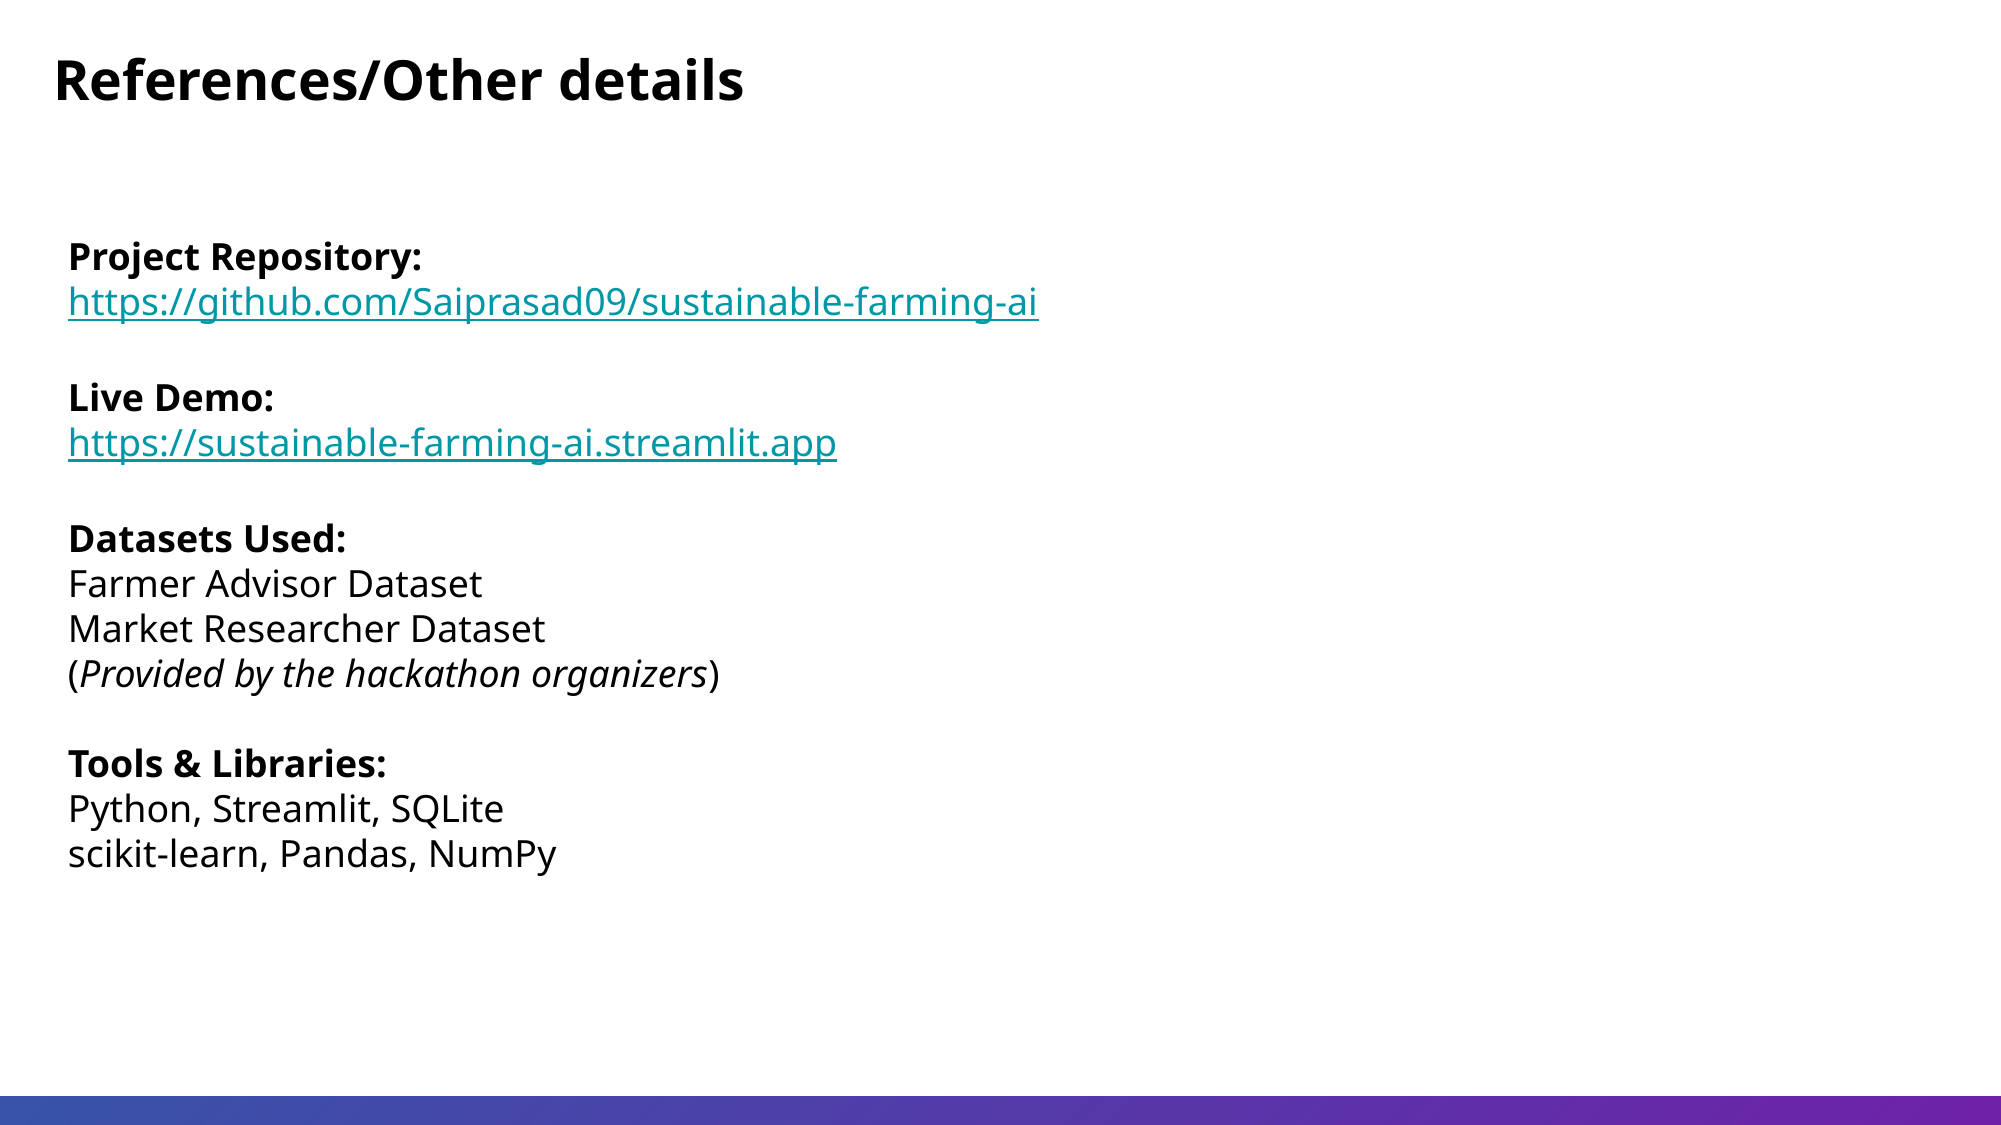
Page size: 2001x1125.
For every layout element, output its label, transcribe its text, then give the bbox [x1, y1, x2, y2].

text_box Project Repository: https://github.com/Saiprasad09/sustainable-farming-ai Live Demo: https://sustainable-farming-ai.streamlit.app Datasets Used: Farmer Advisor Dataset Market Researcher Dataset (Provided by the hackathon organizers) Tools & Libraries: Python, Streamlit, SQLite scikit-learn, Pandas, NumPy [53, 225, 1363, 928]
text_box [0, 1096, 2000, 1125]
text_box References/Other details [53, 57, 1896, 197]
